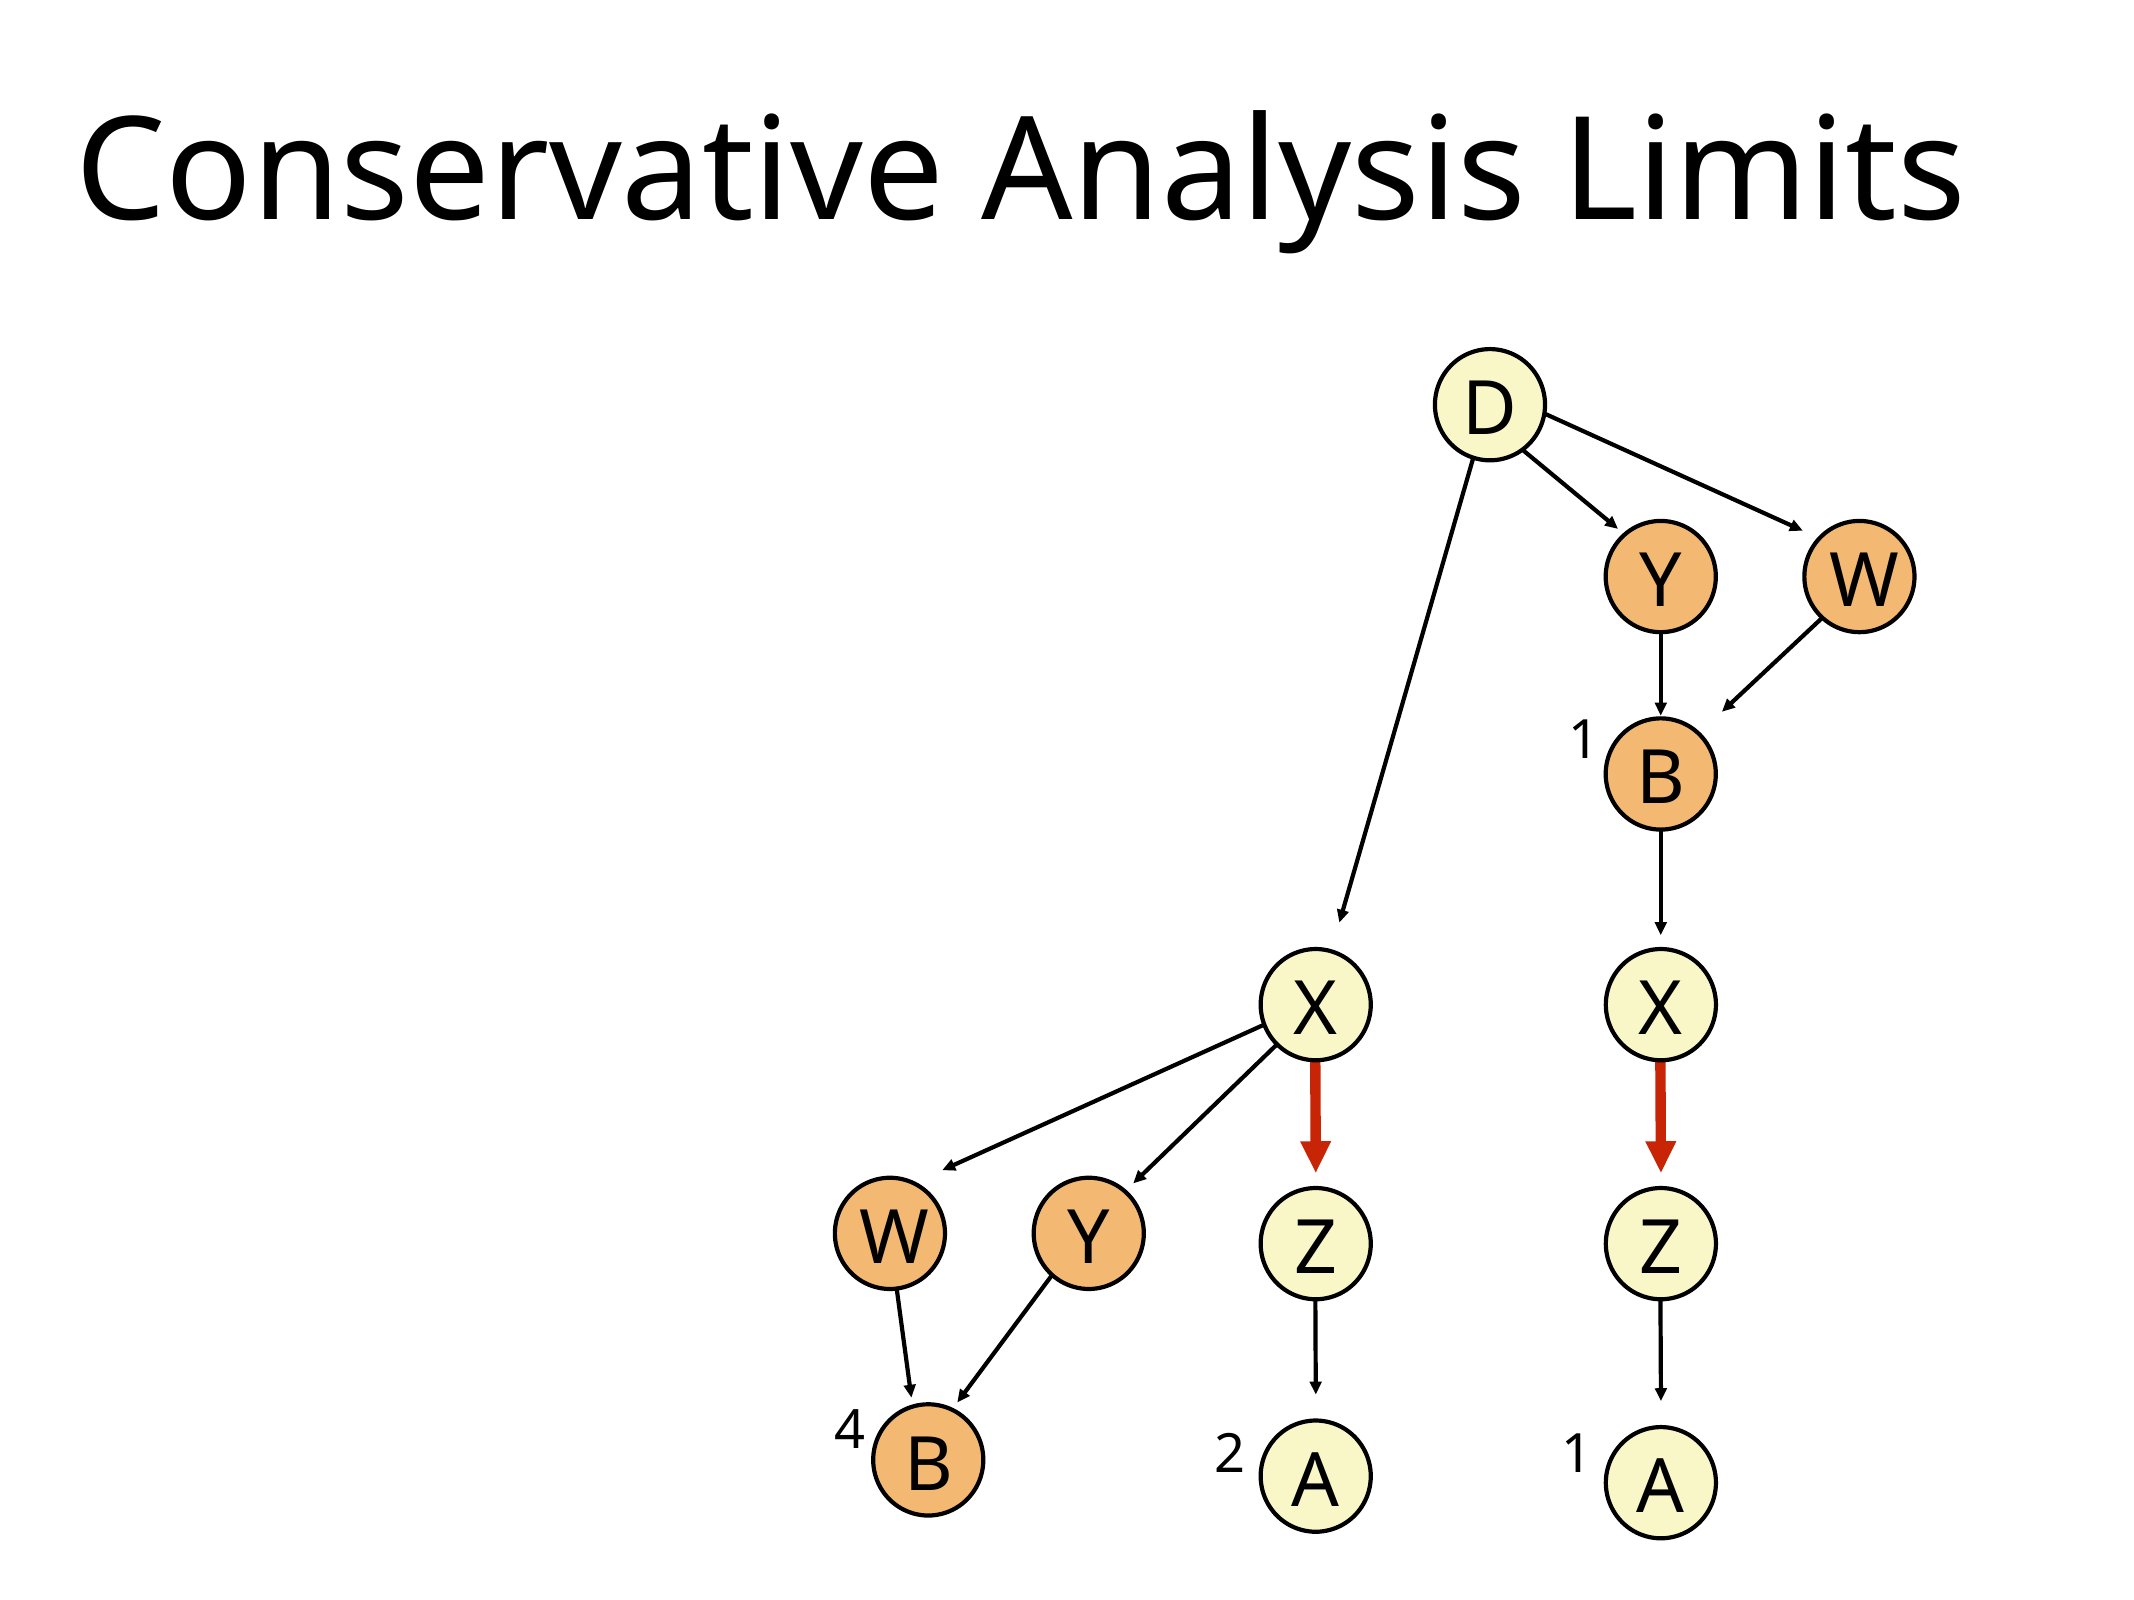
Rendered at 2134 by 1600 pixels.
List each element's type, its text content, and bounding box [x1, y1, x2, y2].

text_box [825, 348, 1915, 1539]
title Conservative Analysis Limits [66, 66, 2132, 258]
